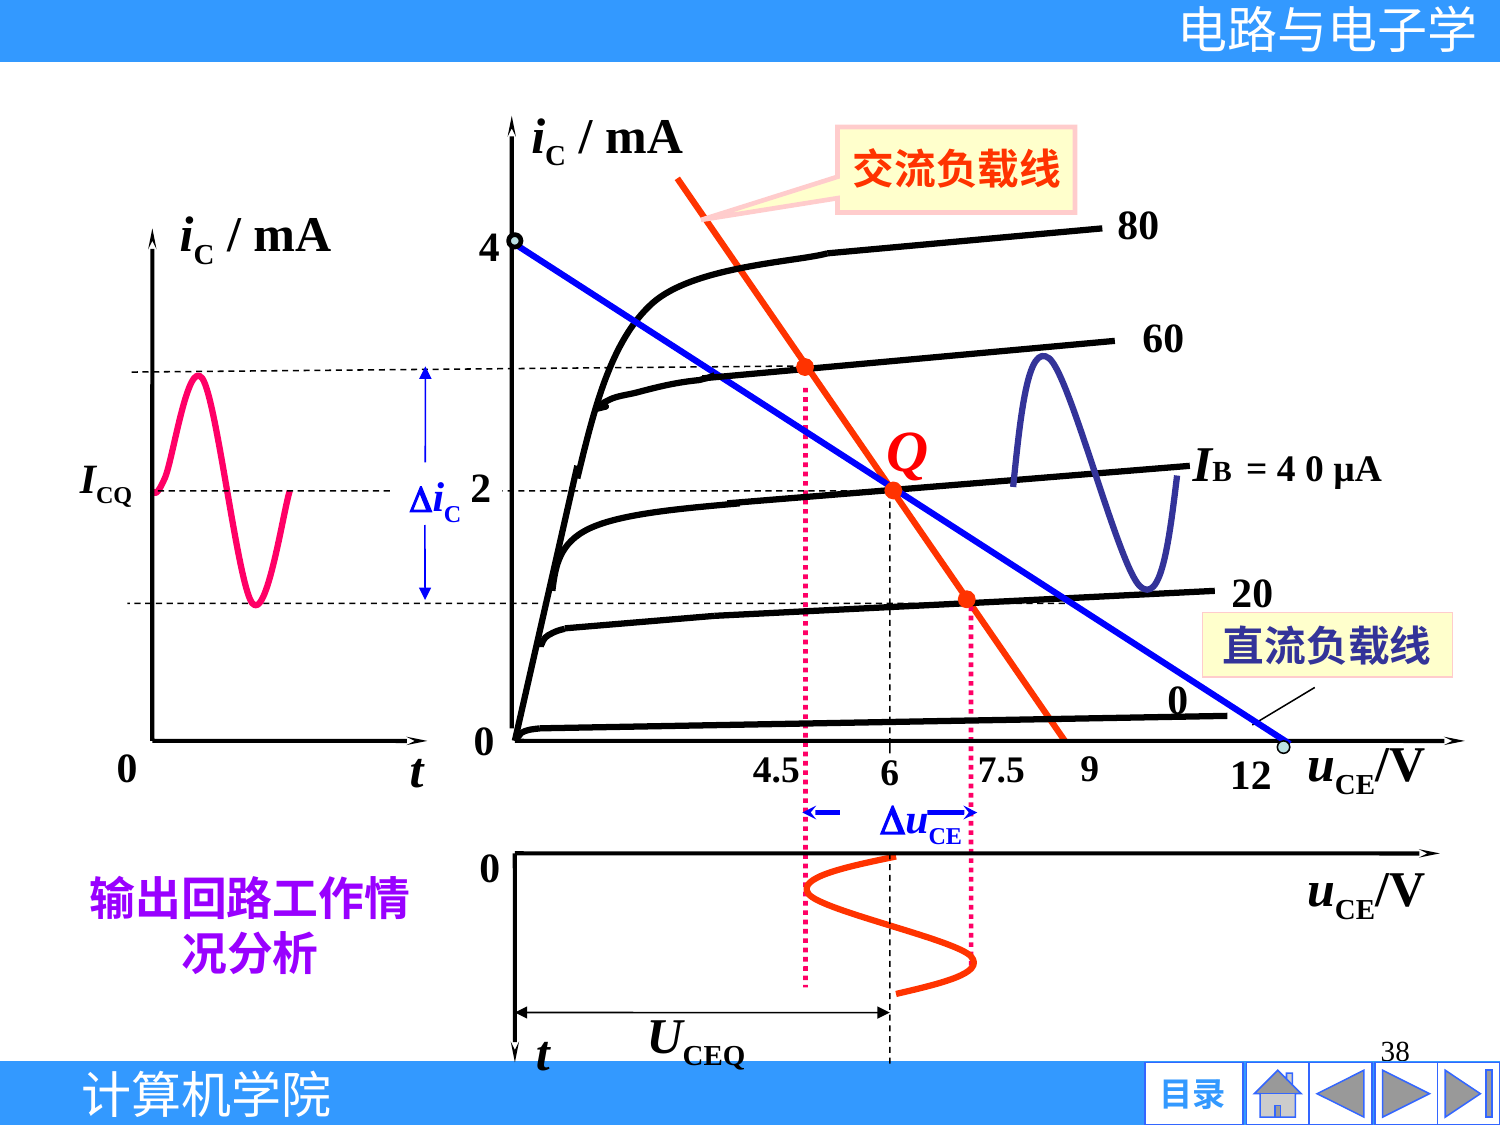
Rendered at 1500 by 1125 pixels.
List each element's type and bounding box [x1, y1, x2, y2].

text_box [796, 358, 976, 608]
text_box [62, 99, 1465, 1088]
text_box [380, 366, 491, 601]
